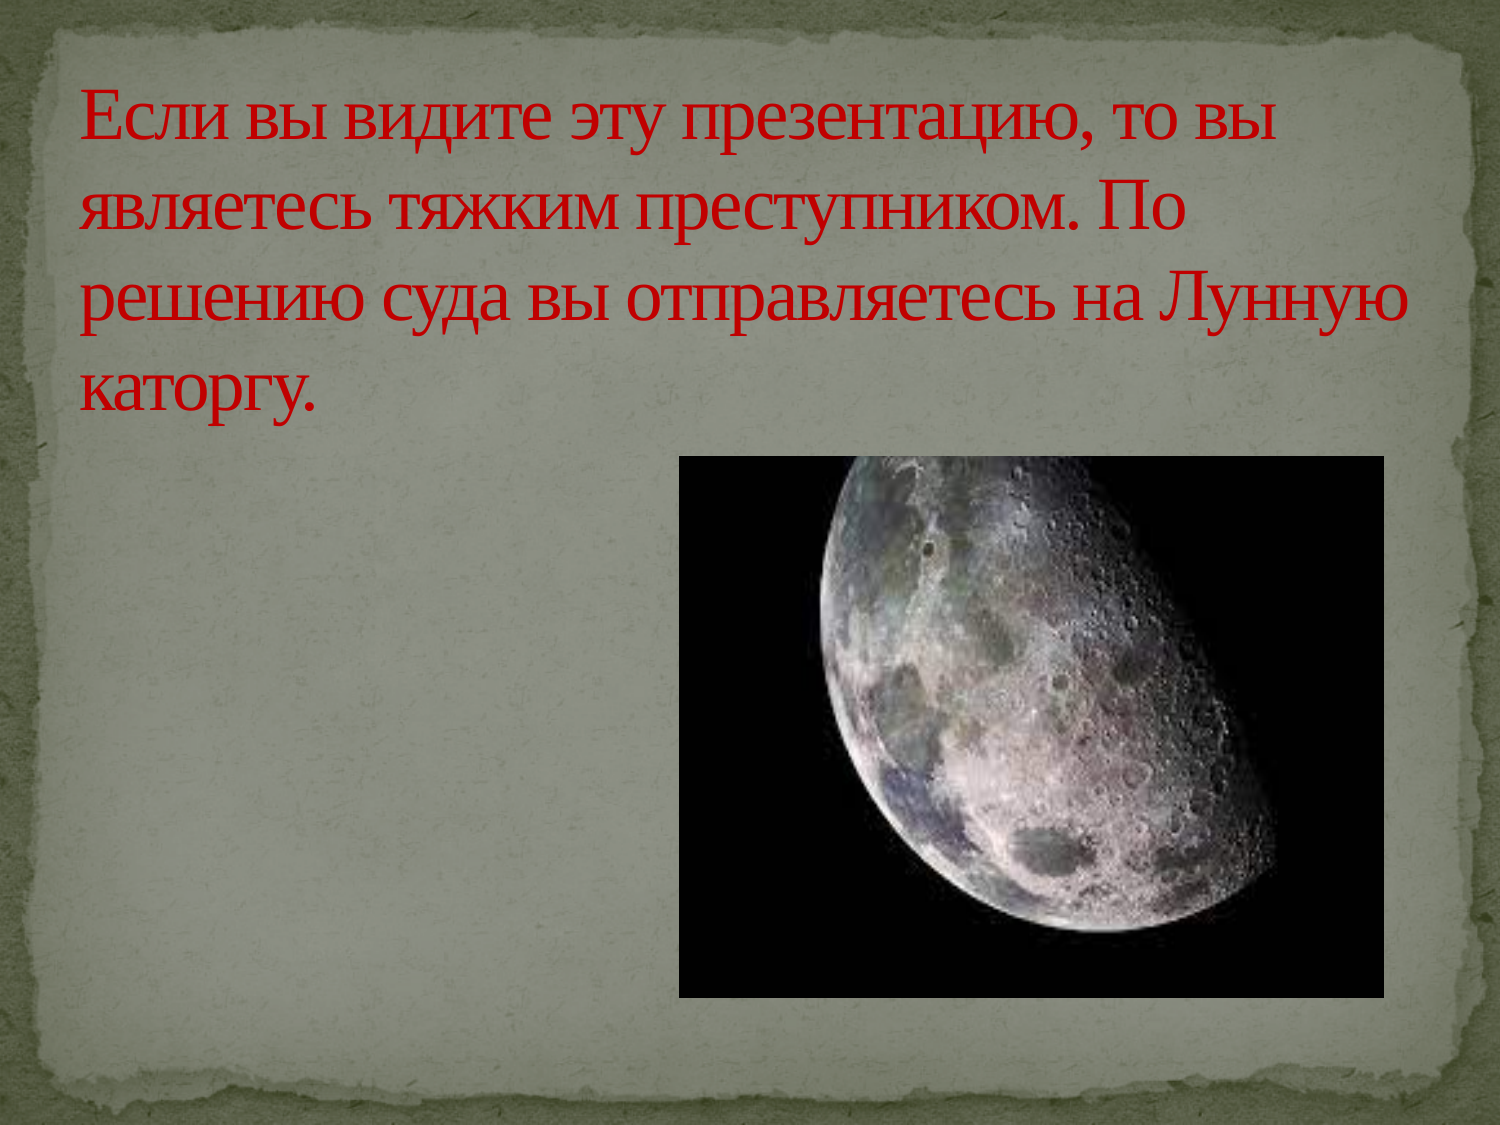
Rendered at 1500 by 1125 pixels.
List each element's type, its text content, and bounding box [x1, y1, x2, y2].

title Если вы видите эту презентацию, то вы являетесь тяжким преступником. По решению суда вы отправляетесь на Лунную каторгу. [64, 54, 1425, 433]
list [682, 459, 1382, 996]
